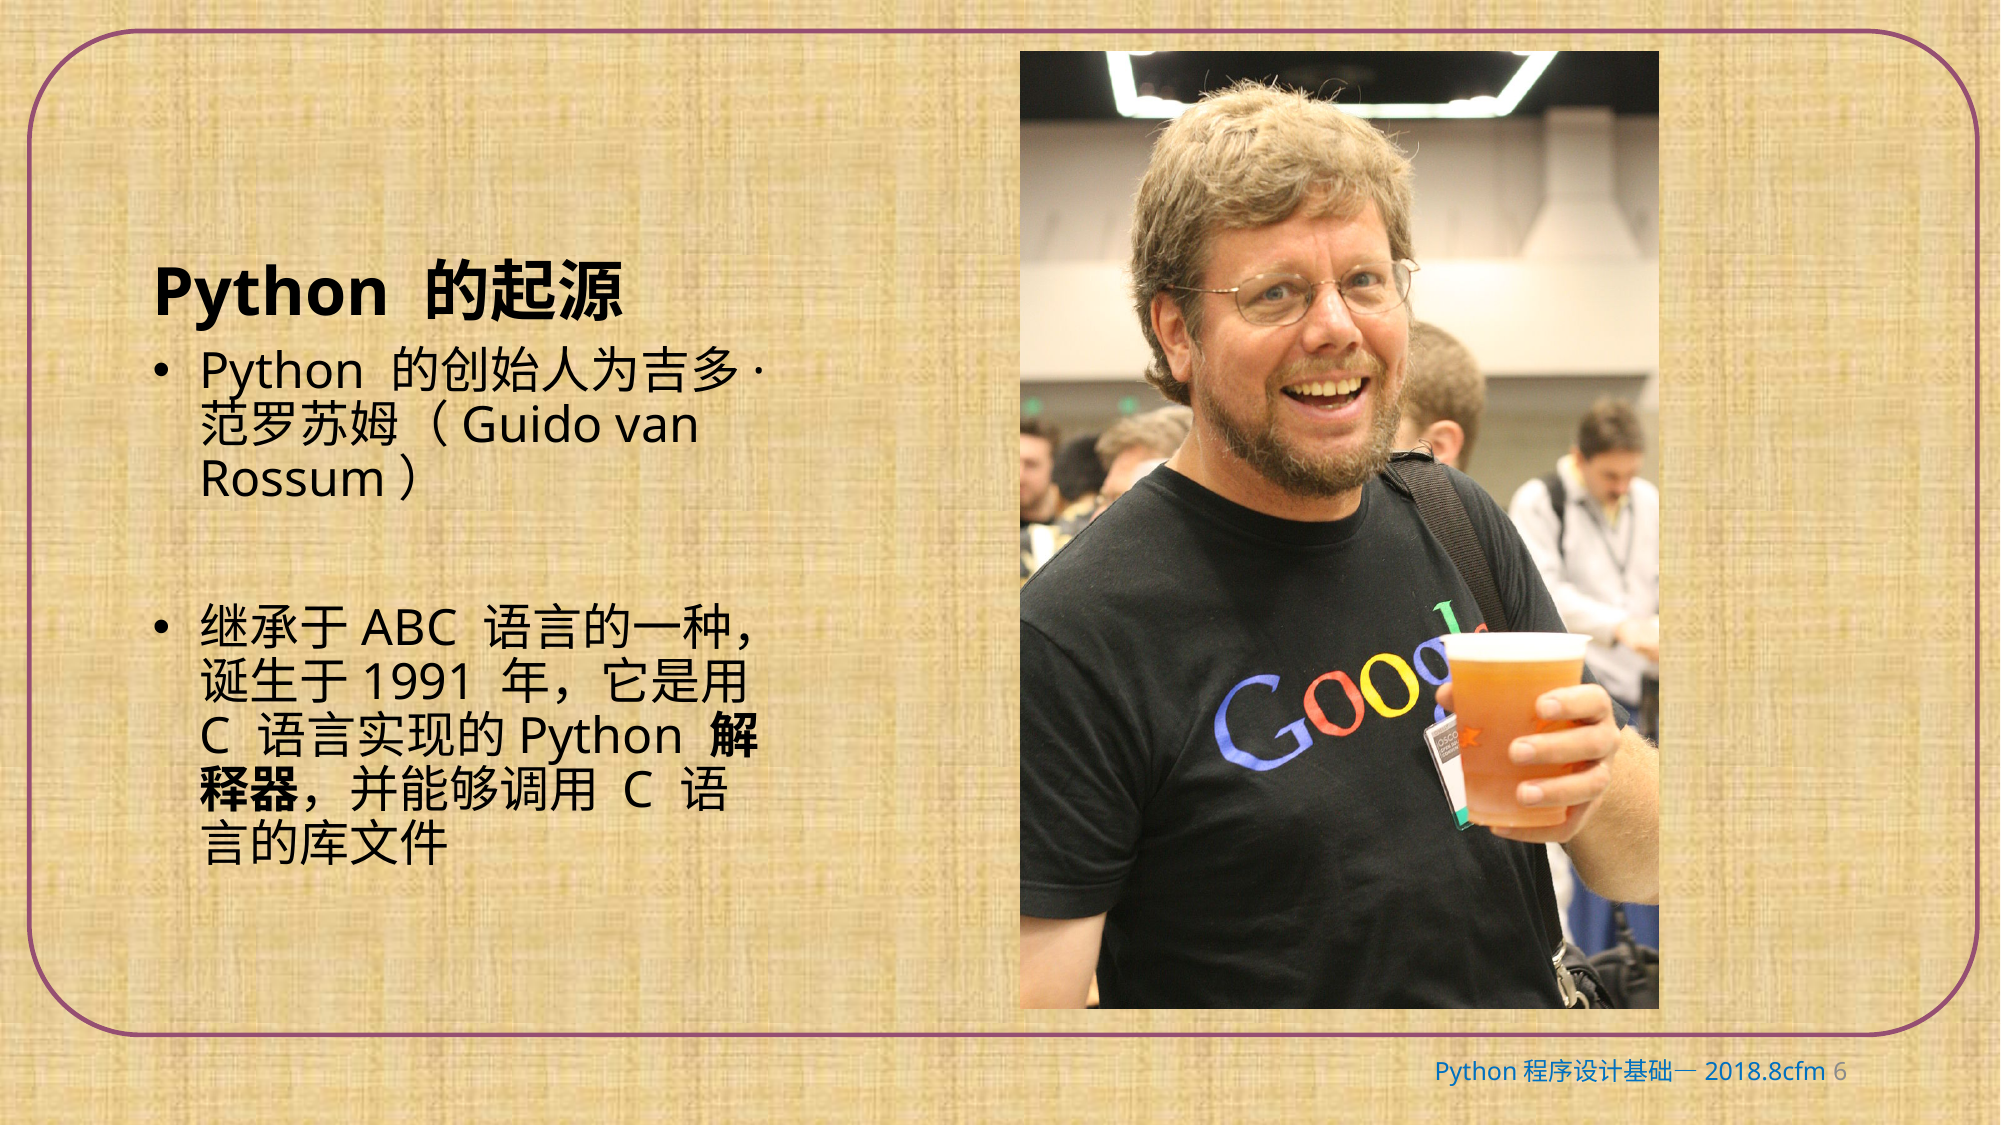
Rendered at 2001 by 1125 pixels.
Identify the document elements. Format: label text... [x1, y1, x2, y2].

title Python 的起源 [137, 75, 958, 338]
picture [0, 0, 2001, 1125]
list Python 的创始人为吉多·范罗苏姆（Guido van Rossum） 继承于ABC 语言的一种，诞生于1991 年，它是用 C 语言实现的Python 解释器，并能够调用 C 语言的库文件 [137, 337, 783, 963]
text_box Python程序设计基础—2018.8cfm 6 [1412, 1042, 1863, 1103]
